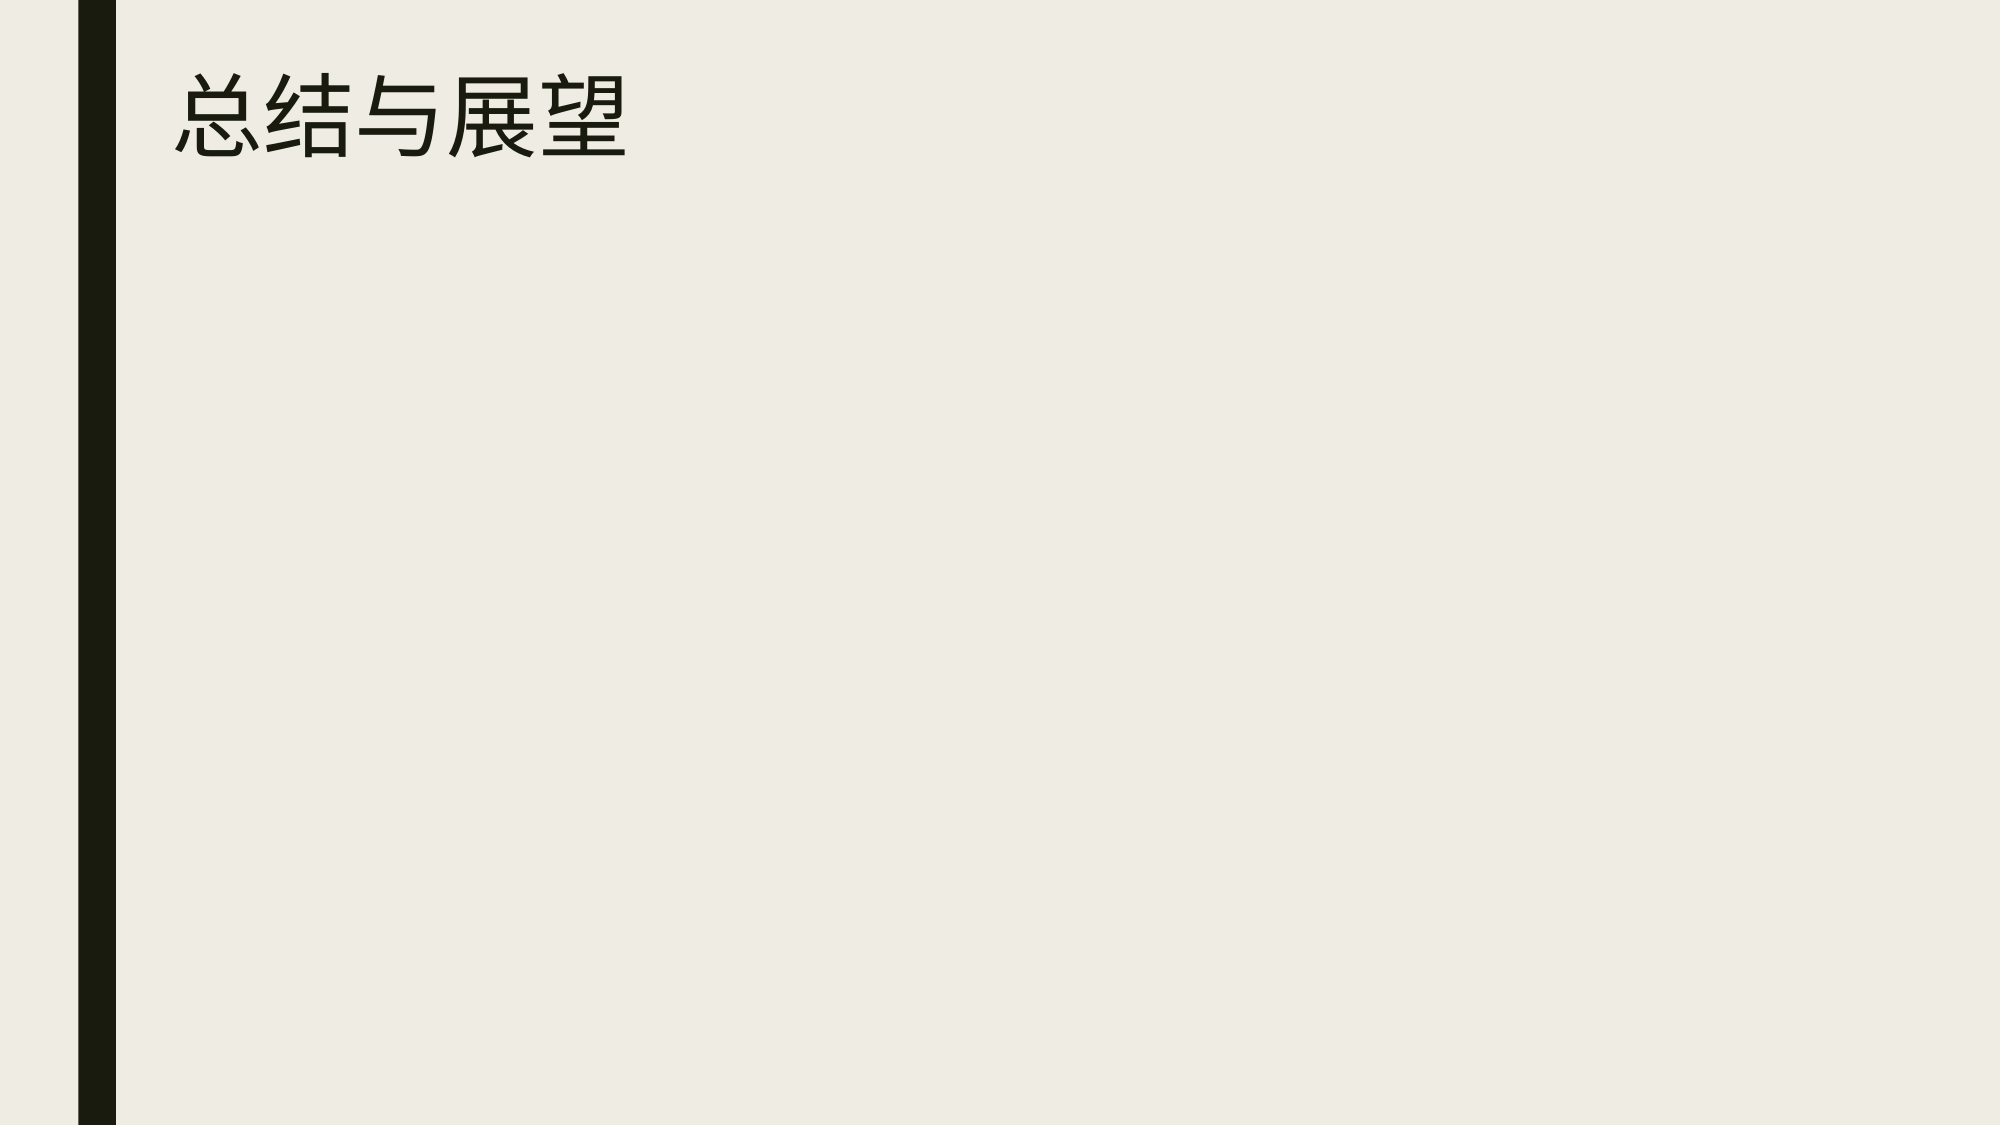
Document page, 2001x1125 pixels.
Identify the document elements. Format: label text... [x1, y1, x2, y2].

title 总结与展望 [156, 65, 1732, 309]
